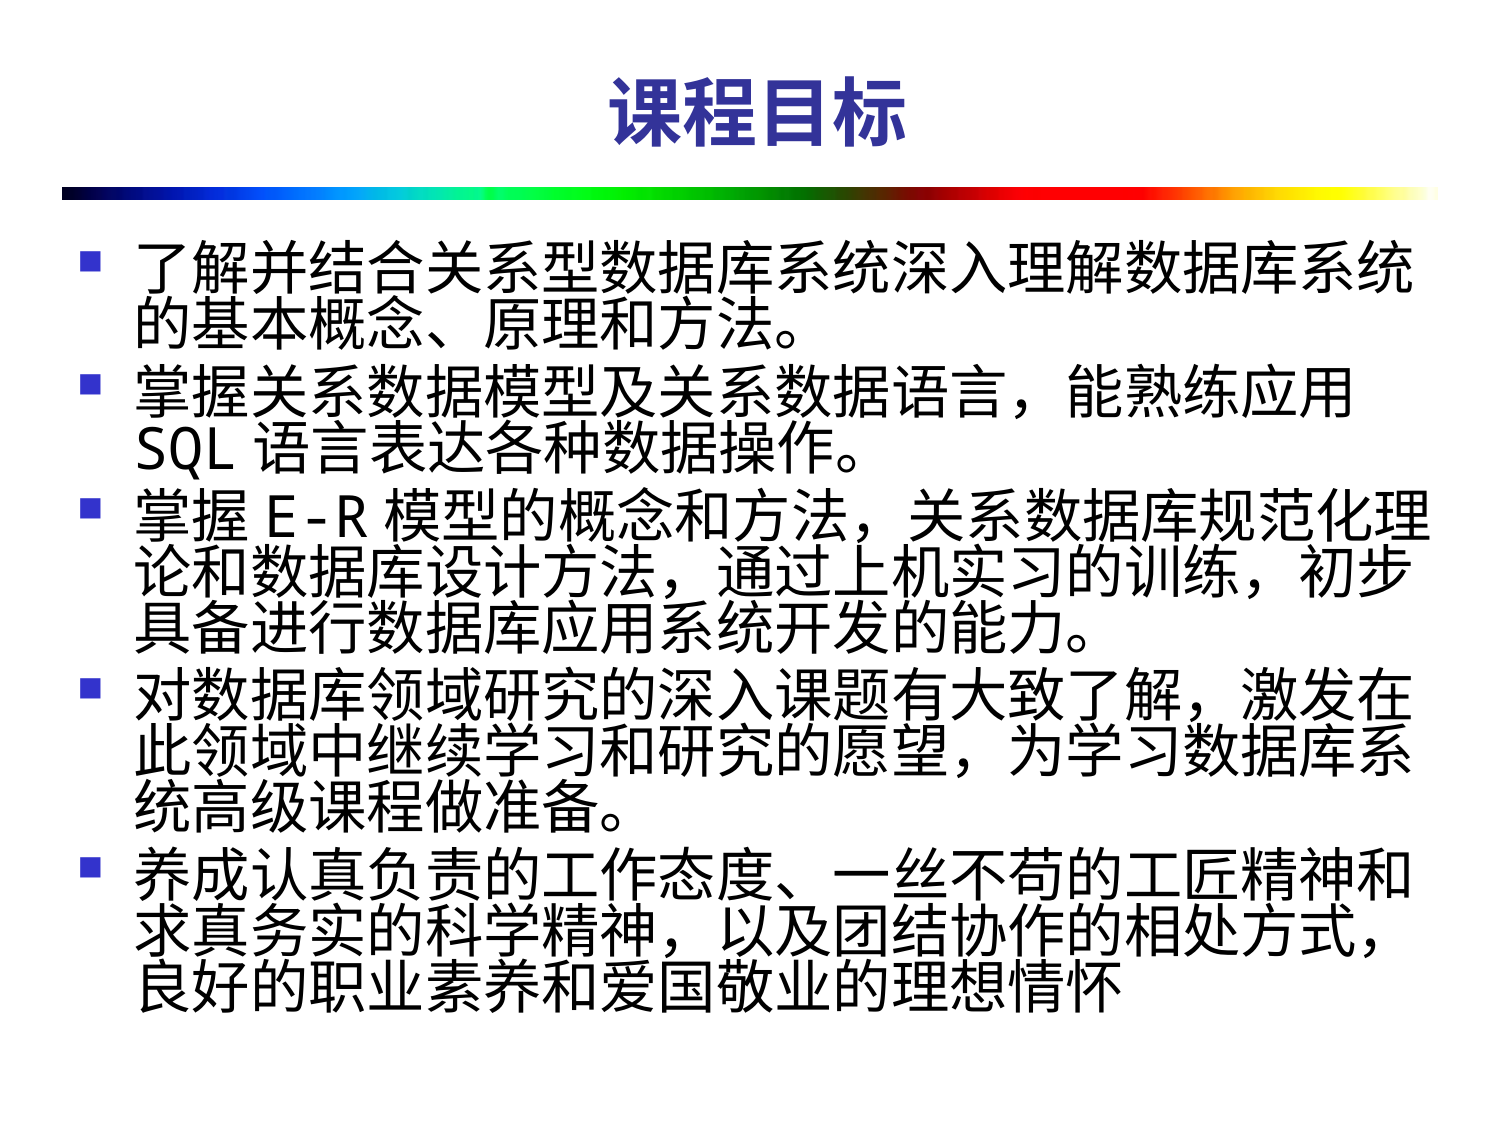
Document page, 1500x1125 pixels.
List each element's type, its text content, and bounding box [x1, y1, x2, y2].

title 课程目标 [124, 37, 1392, 163]
picture [382, 187, 1438, 200]
list 了解并结合关系型数据库系统深入理解数据库系统的基本概念、原理和方法。 掌握关系数据模型及关系数据语言，能熟练应用SQL语言表达各种数据操作。 掌握E-R模型的概念和方法，关系数据库规范化理论和数据库设计方法，通过上机实习的训练，初步具备进行数据库应用系统开发的能力。 对数据库领域研究的深入课题有大致了解，激发在此领域中继续学习和研究的愿望，为学习数据库系统高级课程做准备。 养成认真负责的工作态度、一丝不苟的工匠精神和求真务实的科学精神，以及团结协作的相处方式，良好的职业素养和爱国敬业的理想情怀 [62, 237, 1451, 1076]
picture [62, 187, 355, 200]
